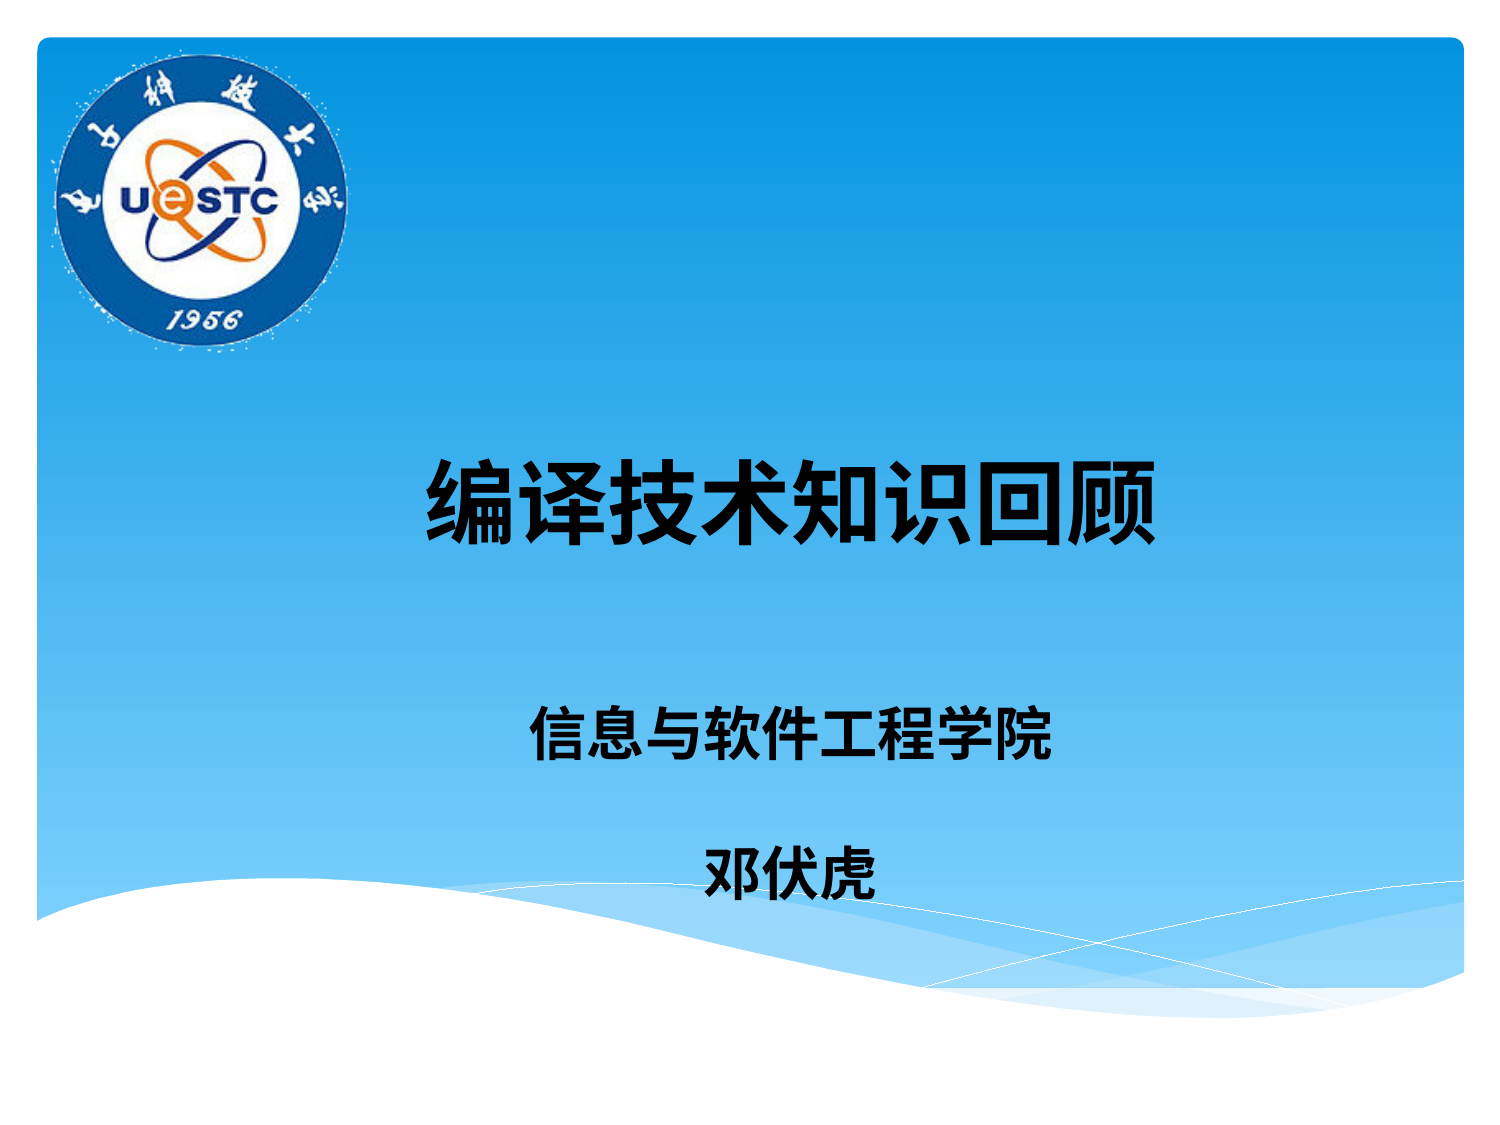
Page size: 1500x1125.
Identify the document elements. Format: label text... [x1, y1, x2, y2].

title 编译技术知识回顾 [265, 373, 1317, 563]
subtitle 信息与软件工程学院 邓伏虎 [265, 689, 1316, 932]
picture [37, 55, 366, 366]
picture [37, 37, 45, 45]
